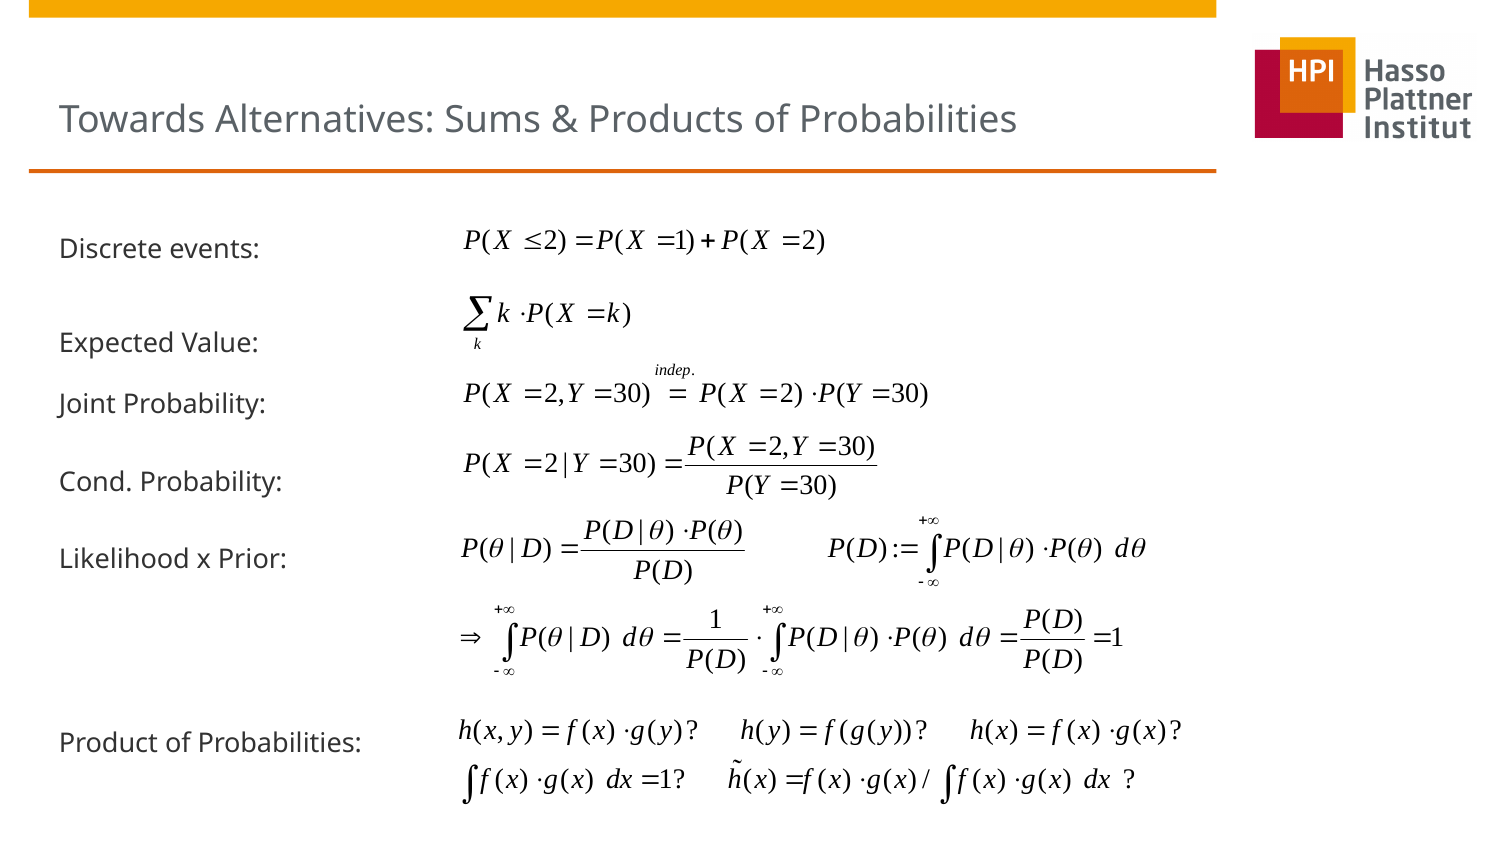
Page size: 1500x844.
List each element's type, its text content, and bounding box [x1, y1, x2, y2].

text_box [458, 427, 882, 506]
picture [1252, 33, 1477, 142]
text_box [458, 291, 636, 356]
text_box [458, 223, 830, 262]
title Towards Alternatives: Sums & Products of Probabilities [58, 17, 1187, 170]
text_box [455, 507, 1153, 682]
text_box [458, 357, 934, 415]
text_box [453, 712, 1188, 808]
list Discrete events: Expected Value: Joint Probability: Cond. Probability: Likelihood x Prior: Product of Probabilities: [58, 203, 1211, 788]
